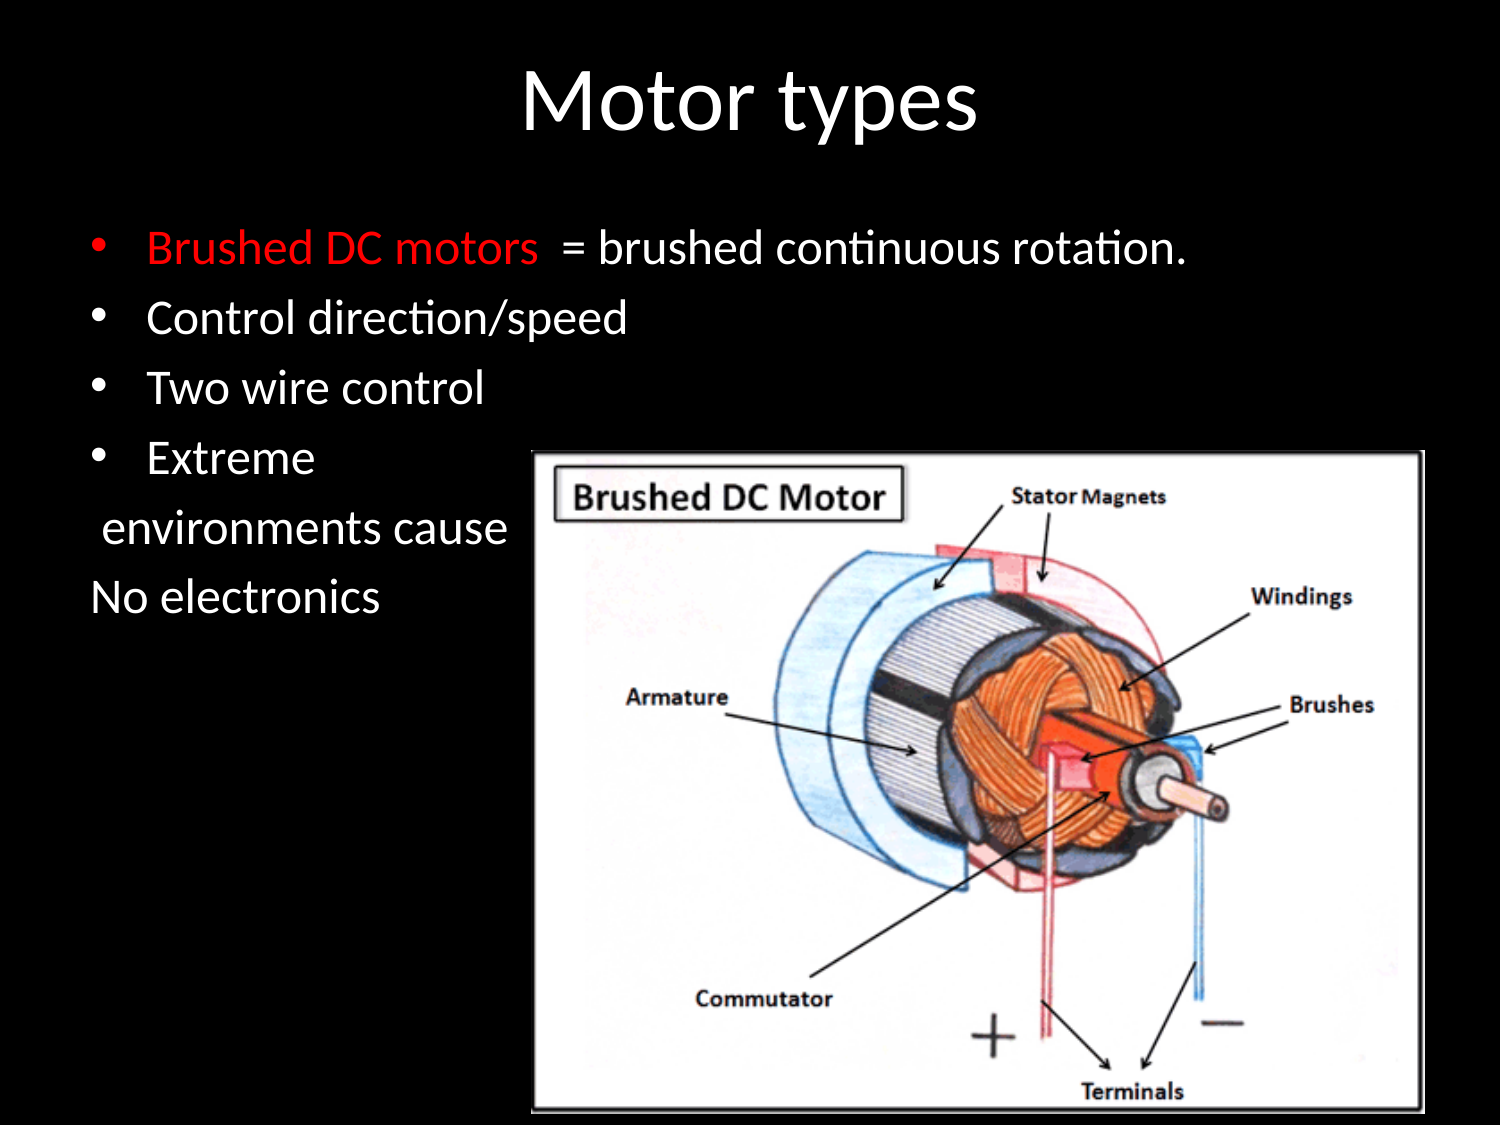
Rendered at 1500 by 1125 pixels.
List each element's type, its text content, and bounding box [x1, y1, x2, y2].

list Brushed DC motors = brushed continuous rotation. Control direction/speed Two wire control Extreme environments cause No electronics [75, 206, 1425, 950]
picture [531, 449, 1426, 1114]
title Motor types [75, 0, 1425, 188]
